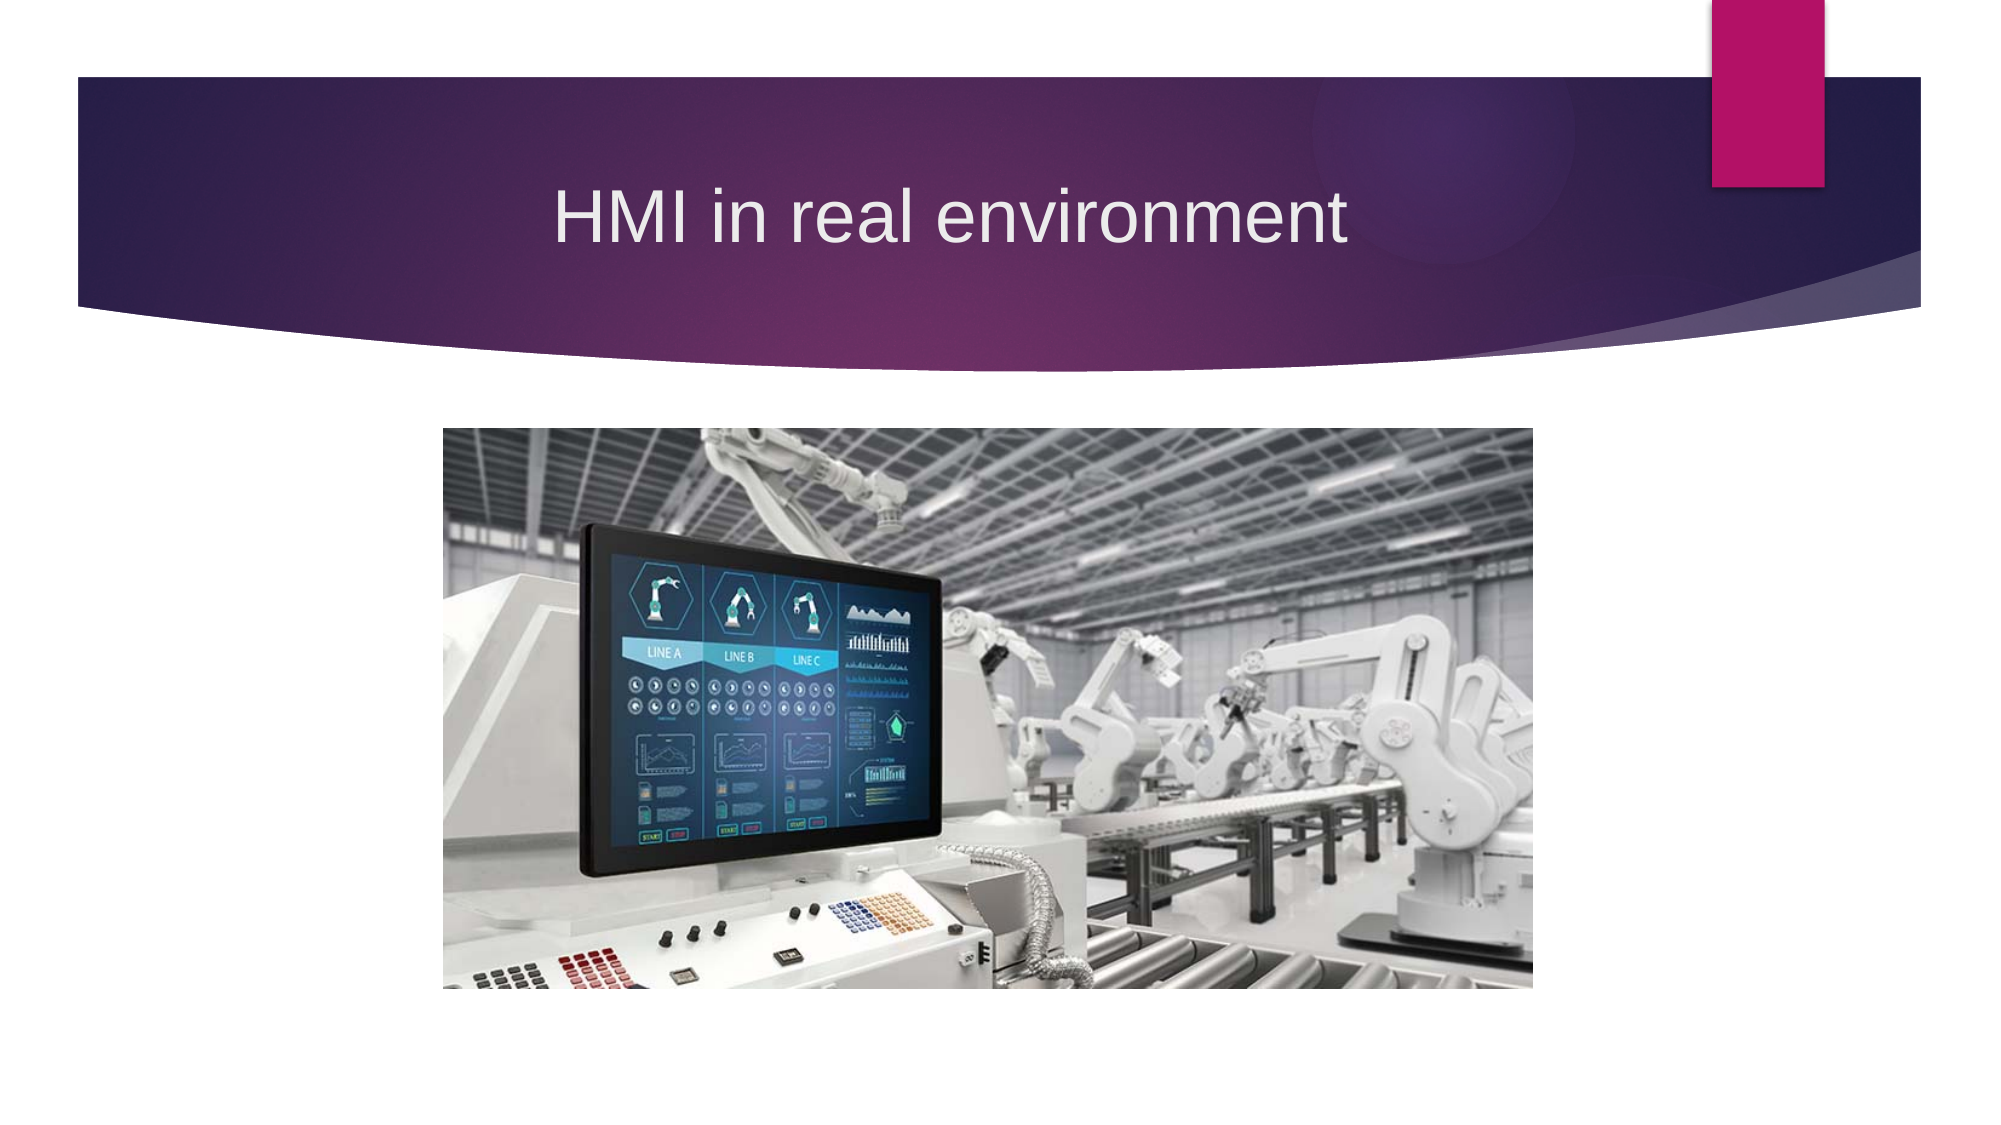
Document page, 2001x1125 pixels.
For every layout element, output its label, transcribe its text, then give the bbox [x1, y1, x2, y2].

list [442, 428, 1533, 990]
title HMI in real environment [232, 154, 1670, 270]
